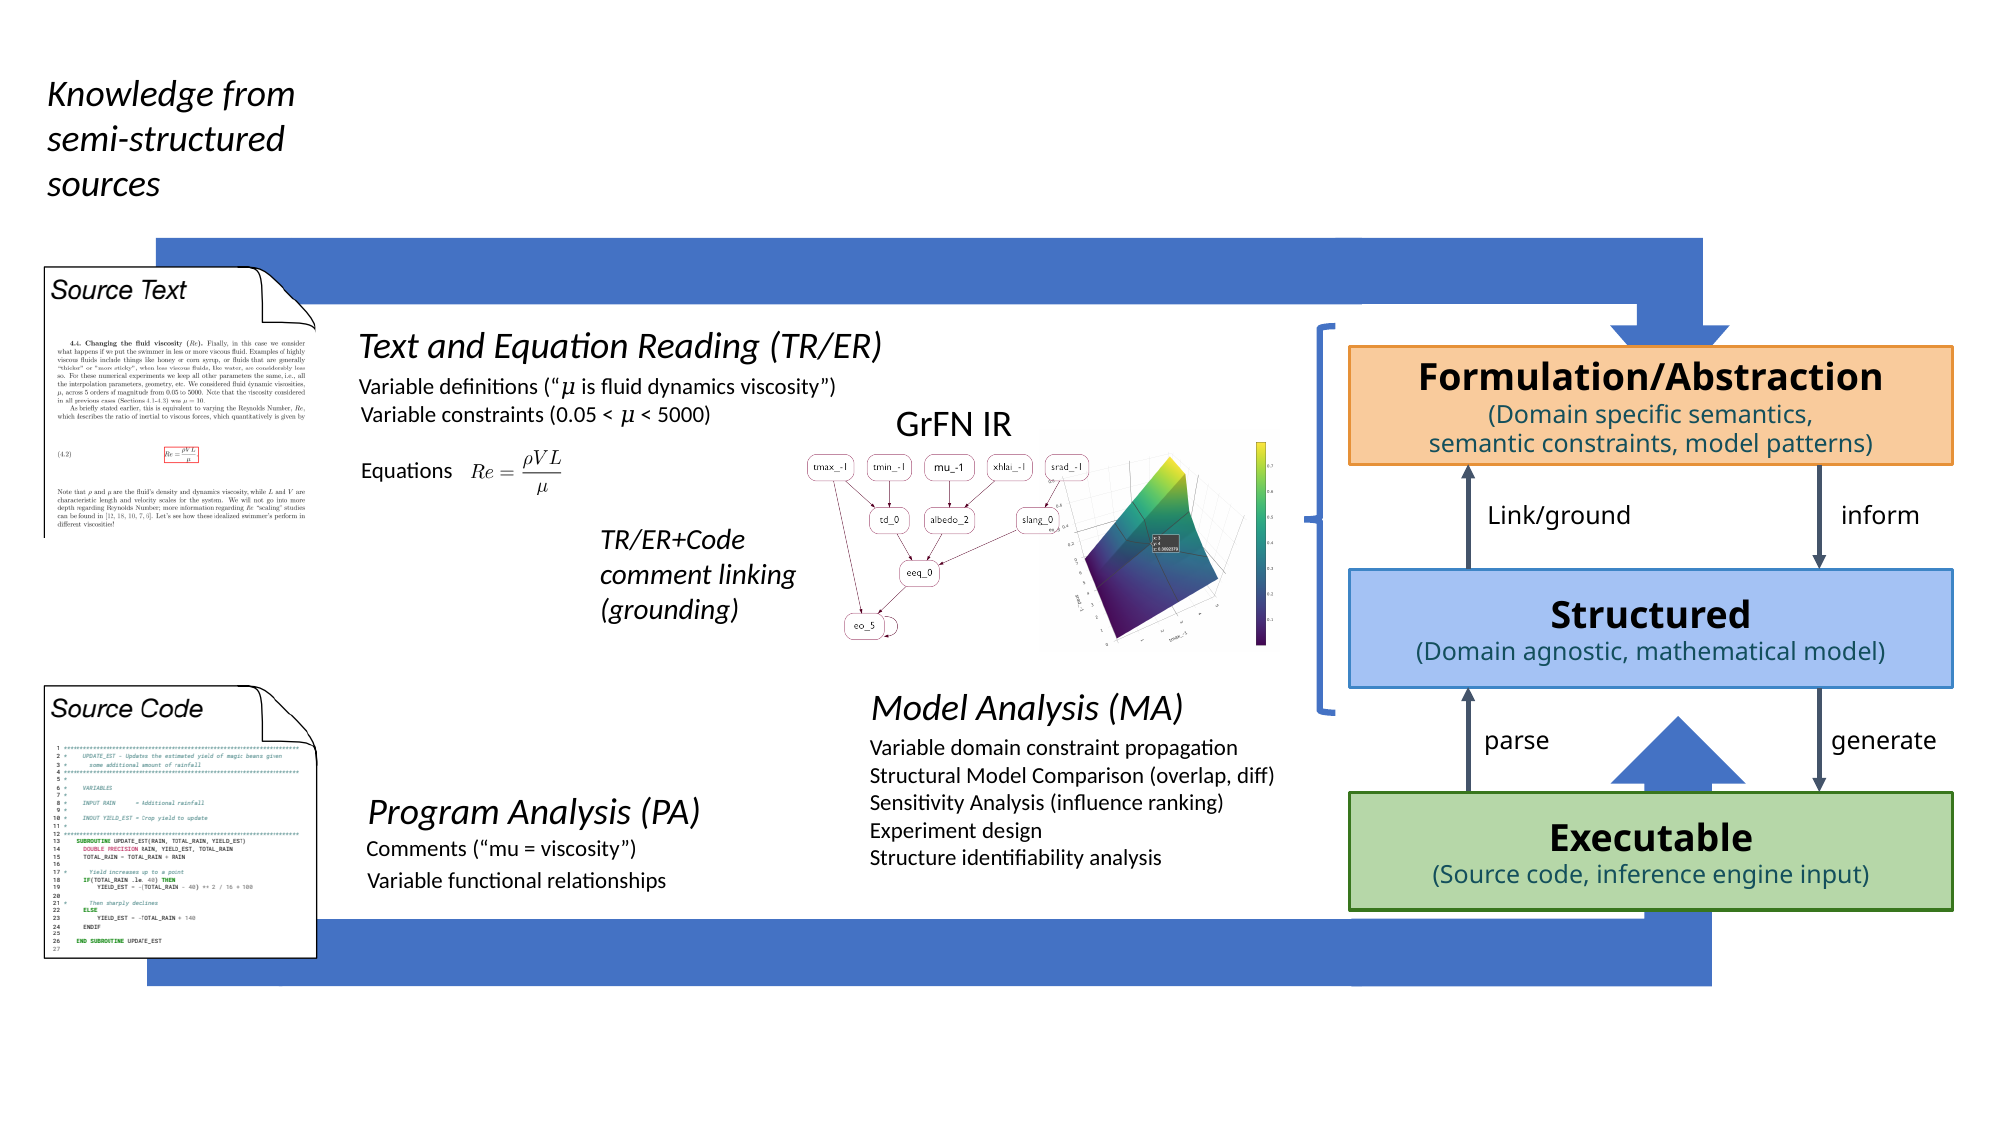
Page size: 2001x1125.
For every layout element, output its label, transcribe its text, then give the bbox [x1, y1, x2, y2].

picture [43, 265, 316, 538]
picture [470, 450, 562, 495]
picture [43, 684, 339, 961]
text_box [1304, 404, 1336, 714]
picture [1118, 429, 1280, 652]
text_box Variable constraints (0.05 < 𝜇 < 5000) [346, 404, 727, 435]
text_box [1349, 346, 1968, 910]
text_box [920, 453, 979, 482]
text_box Model Analysis (MA) [856, 675, 1199, 716]
text_box Equations [346, 448, 468, 491]
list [778, 425, 1118, 669]
text_box TR/ER+Code comment linking (grounding) [585, 513, 778, 633]
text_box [147, 716, 1746, 987]
text_box GrFN IR [881, 404, 1028, 425]
text_box Knowledge from semi-structured sources [32, 61, 327, 212]
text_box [155, 237, 1730, 404]
